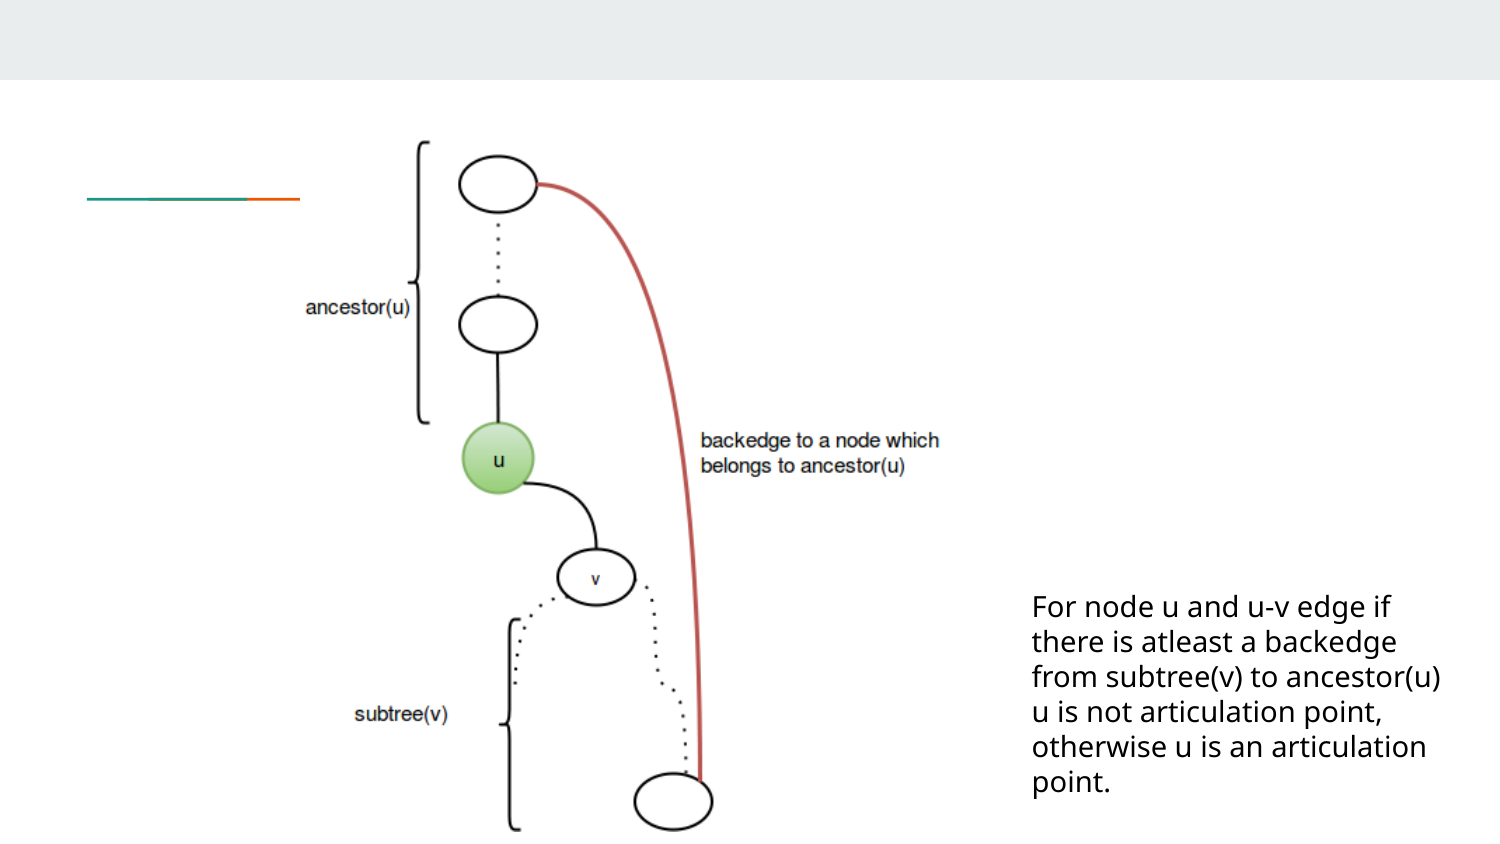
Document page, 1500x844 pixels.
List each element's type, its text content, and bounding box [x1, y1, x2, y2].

text_box For node u and u-v edge if there is atleast a backedge from subtree(v) to ancestor(u) u is not articulation point, otherwise u is an articulation point. [1016, 573, 1467, 820]
picture [299, 139, 966, 833]
